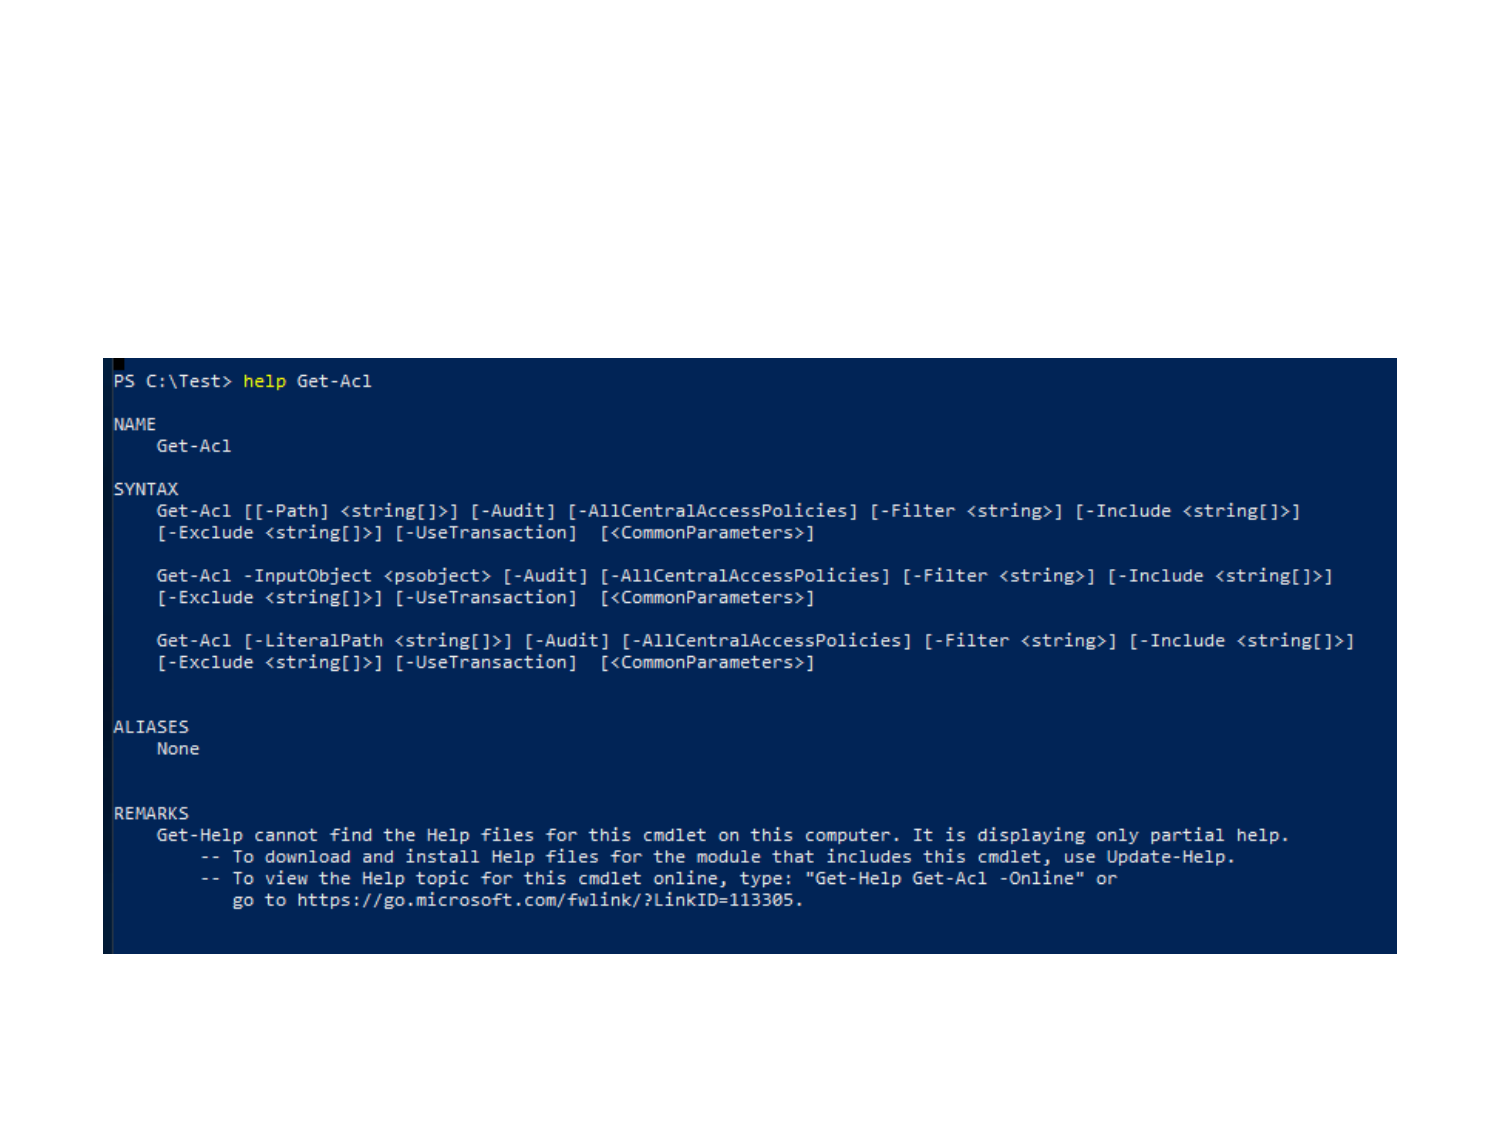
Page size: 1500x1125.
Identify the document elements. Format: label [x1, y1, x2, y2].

list [103, 358, 1397, 954]
